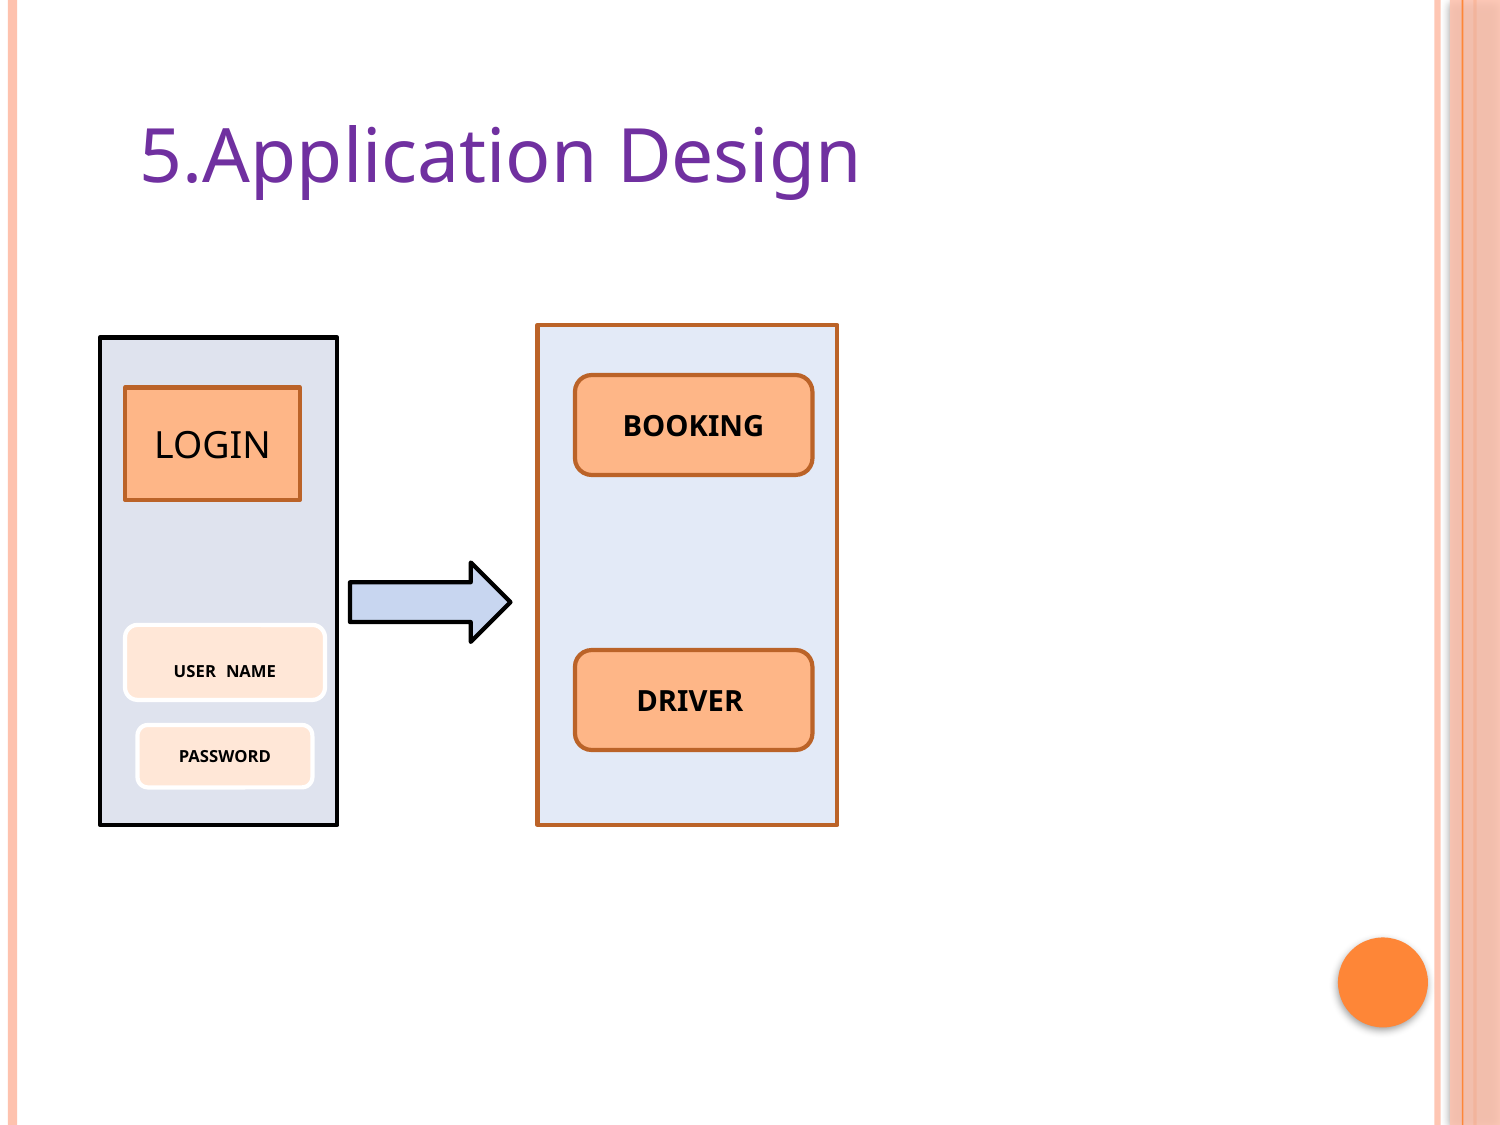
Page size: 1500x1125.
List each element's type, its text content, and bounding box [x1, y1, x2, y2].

text_box LOGIN [123, 385, 302, 502]
text_box 5.Application Design [125, 99, 1200, 205]
text_box [347, 560, 513, 644]
text_box [98, 335, 339, 827]
text_box USER NAME [122, 622, 328, 703]
text_box BOOKING [572, 372, 815, 478]
text_box [535, 323, 839, 827]
text_box DRIVER [572, 647, 815, 753]
text_box PASSWORD [135, 722, 315, 790]
